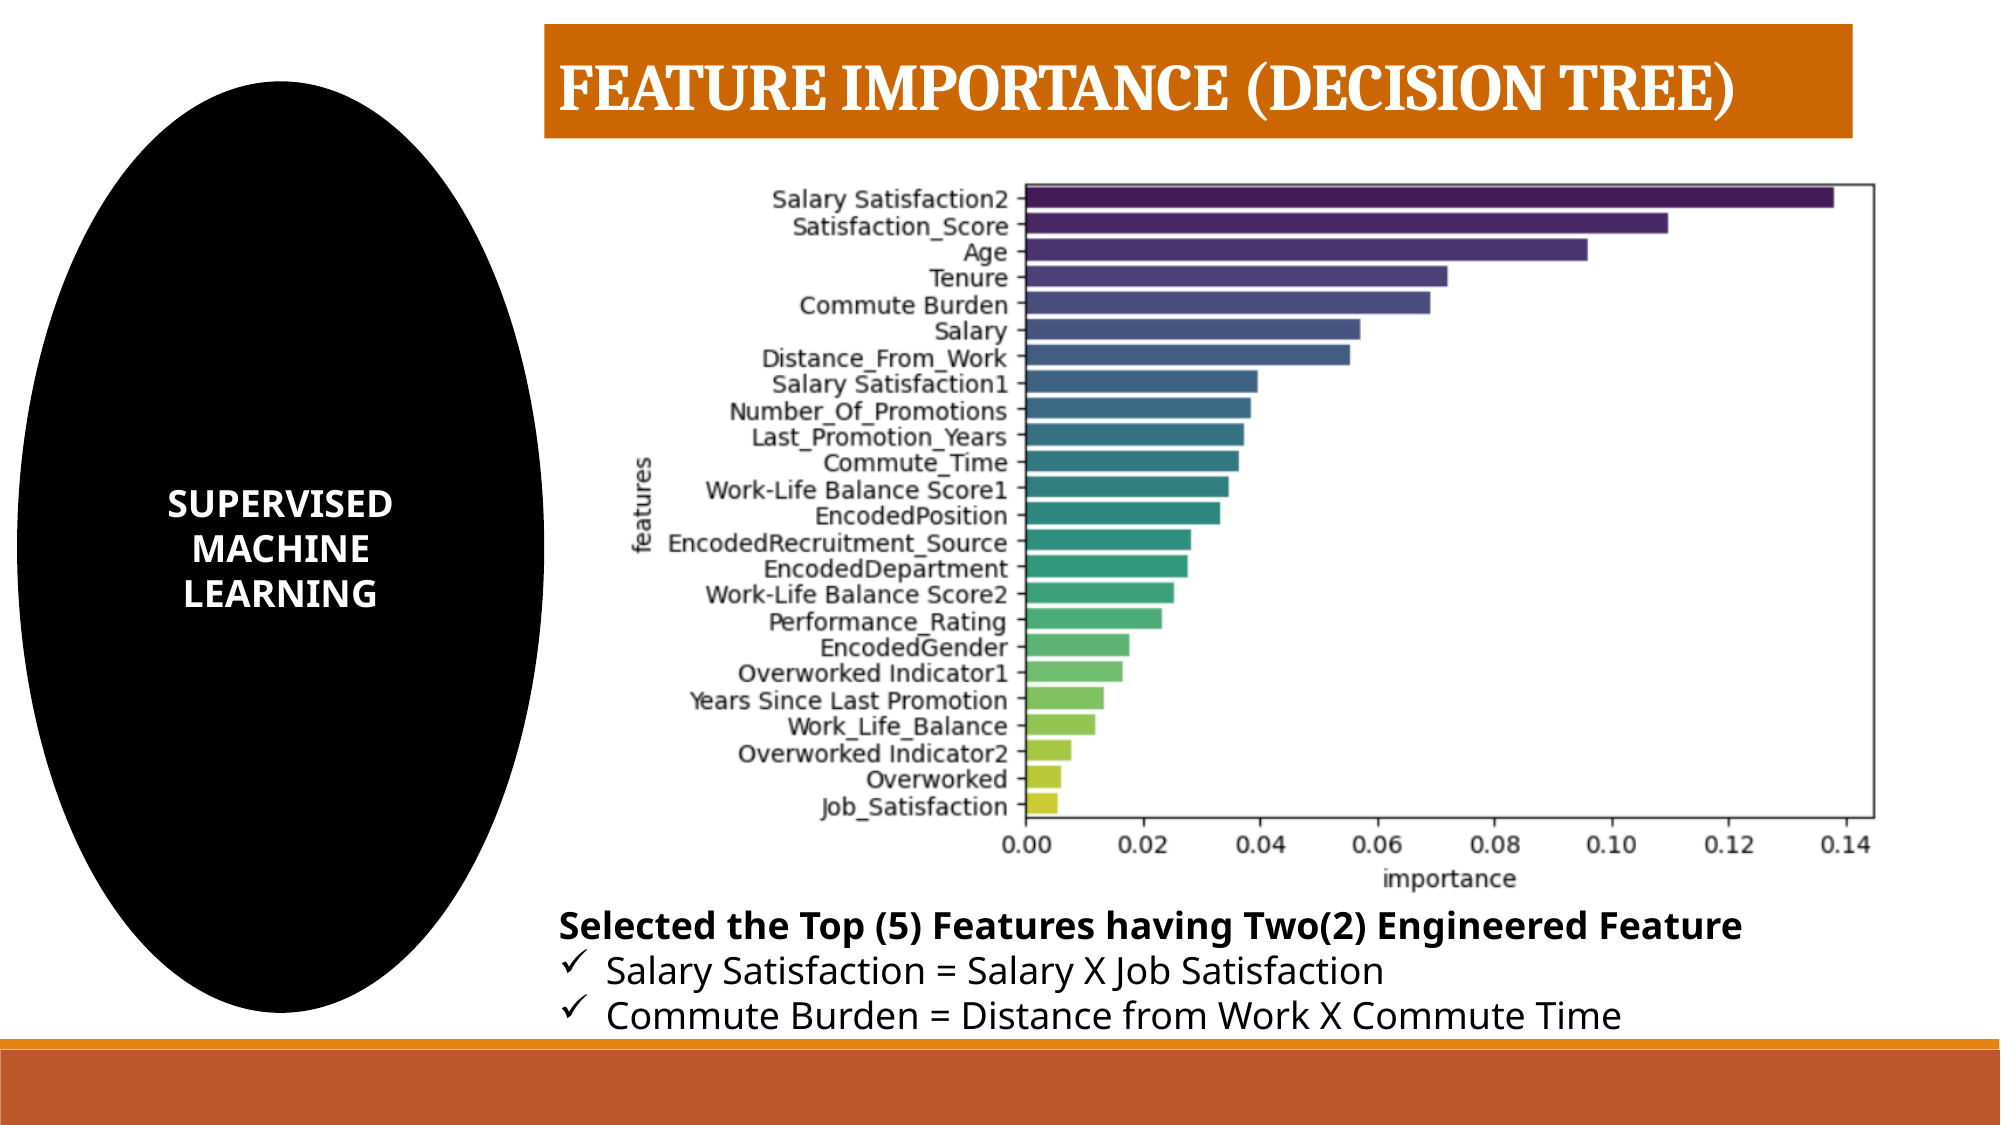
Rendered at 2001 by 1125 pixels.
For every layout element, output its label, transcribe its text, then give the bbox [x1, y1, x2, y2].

text_box SUPERVISED MACHINE LEARNING [15, 80, 546, 1015]
text_box FEATURE IMPORTANCE (DECISION TREE) [544, 24, 1853, 139]
picture [603, 159, 2000, 950]
text_box Selected the Top (5) Features having Two(2) Engineered Feature Salary Satisfaction = Salary X Job Satisfaction Commute Burden = Distance from Work X Commute Time [544, 894, 1853, 1045]
